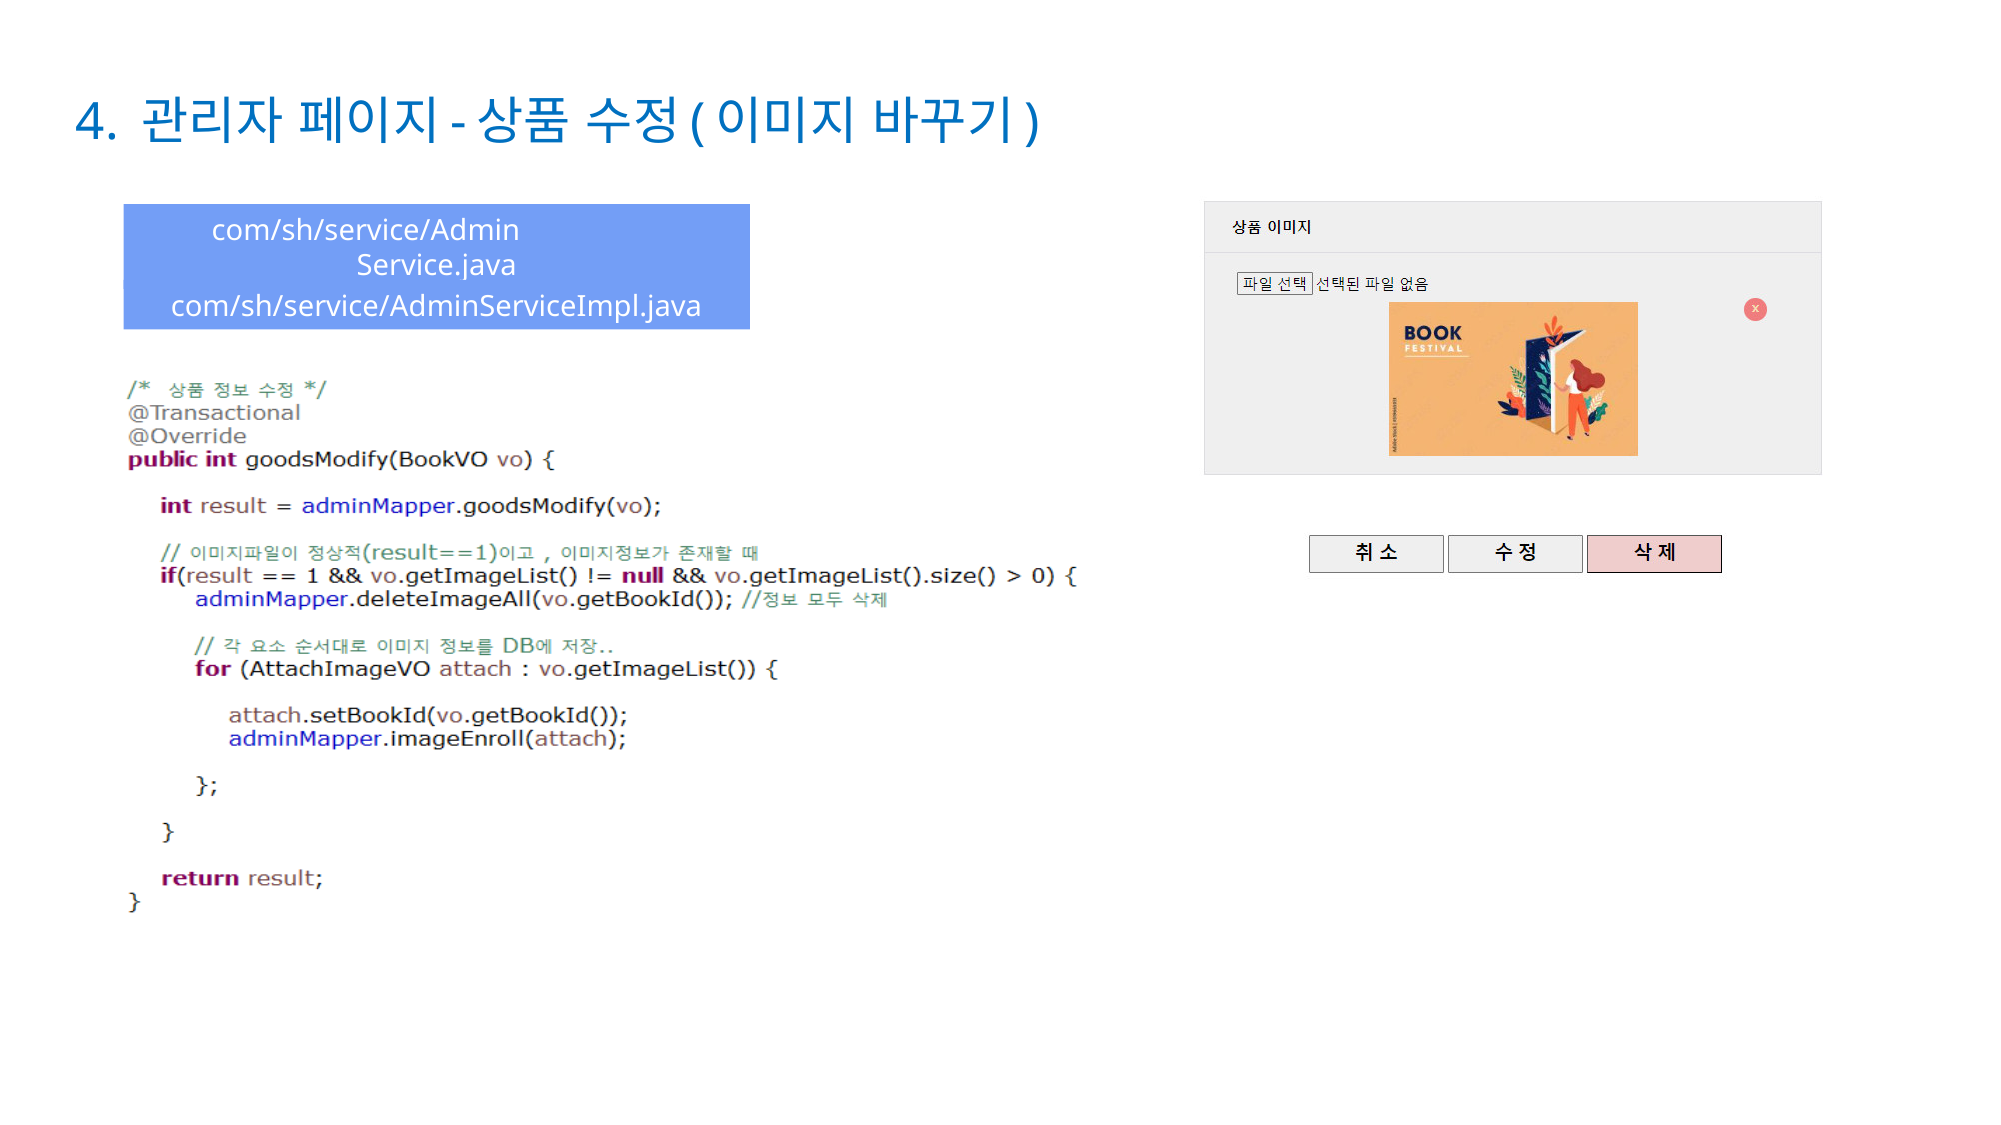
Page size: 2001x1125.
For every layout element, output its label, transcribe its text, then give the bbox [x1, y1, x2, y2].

text_box com/sh/service/Admin Service.java [123, 204, 750, 279]
picture [115, 371, 1113, 921]
text_box com/sh/service/AdminServiceImpl.java [123, 279, 750, 330]
text_box 4. 관리자 페이지-상품 수정(이미지 바꾸기) [60, 72, 1086, 173]
picture [1199, 196, 1826, 584]
